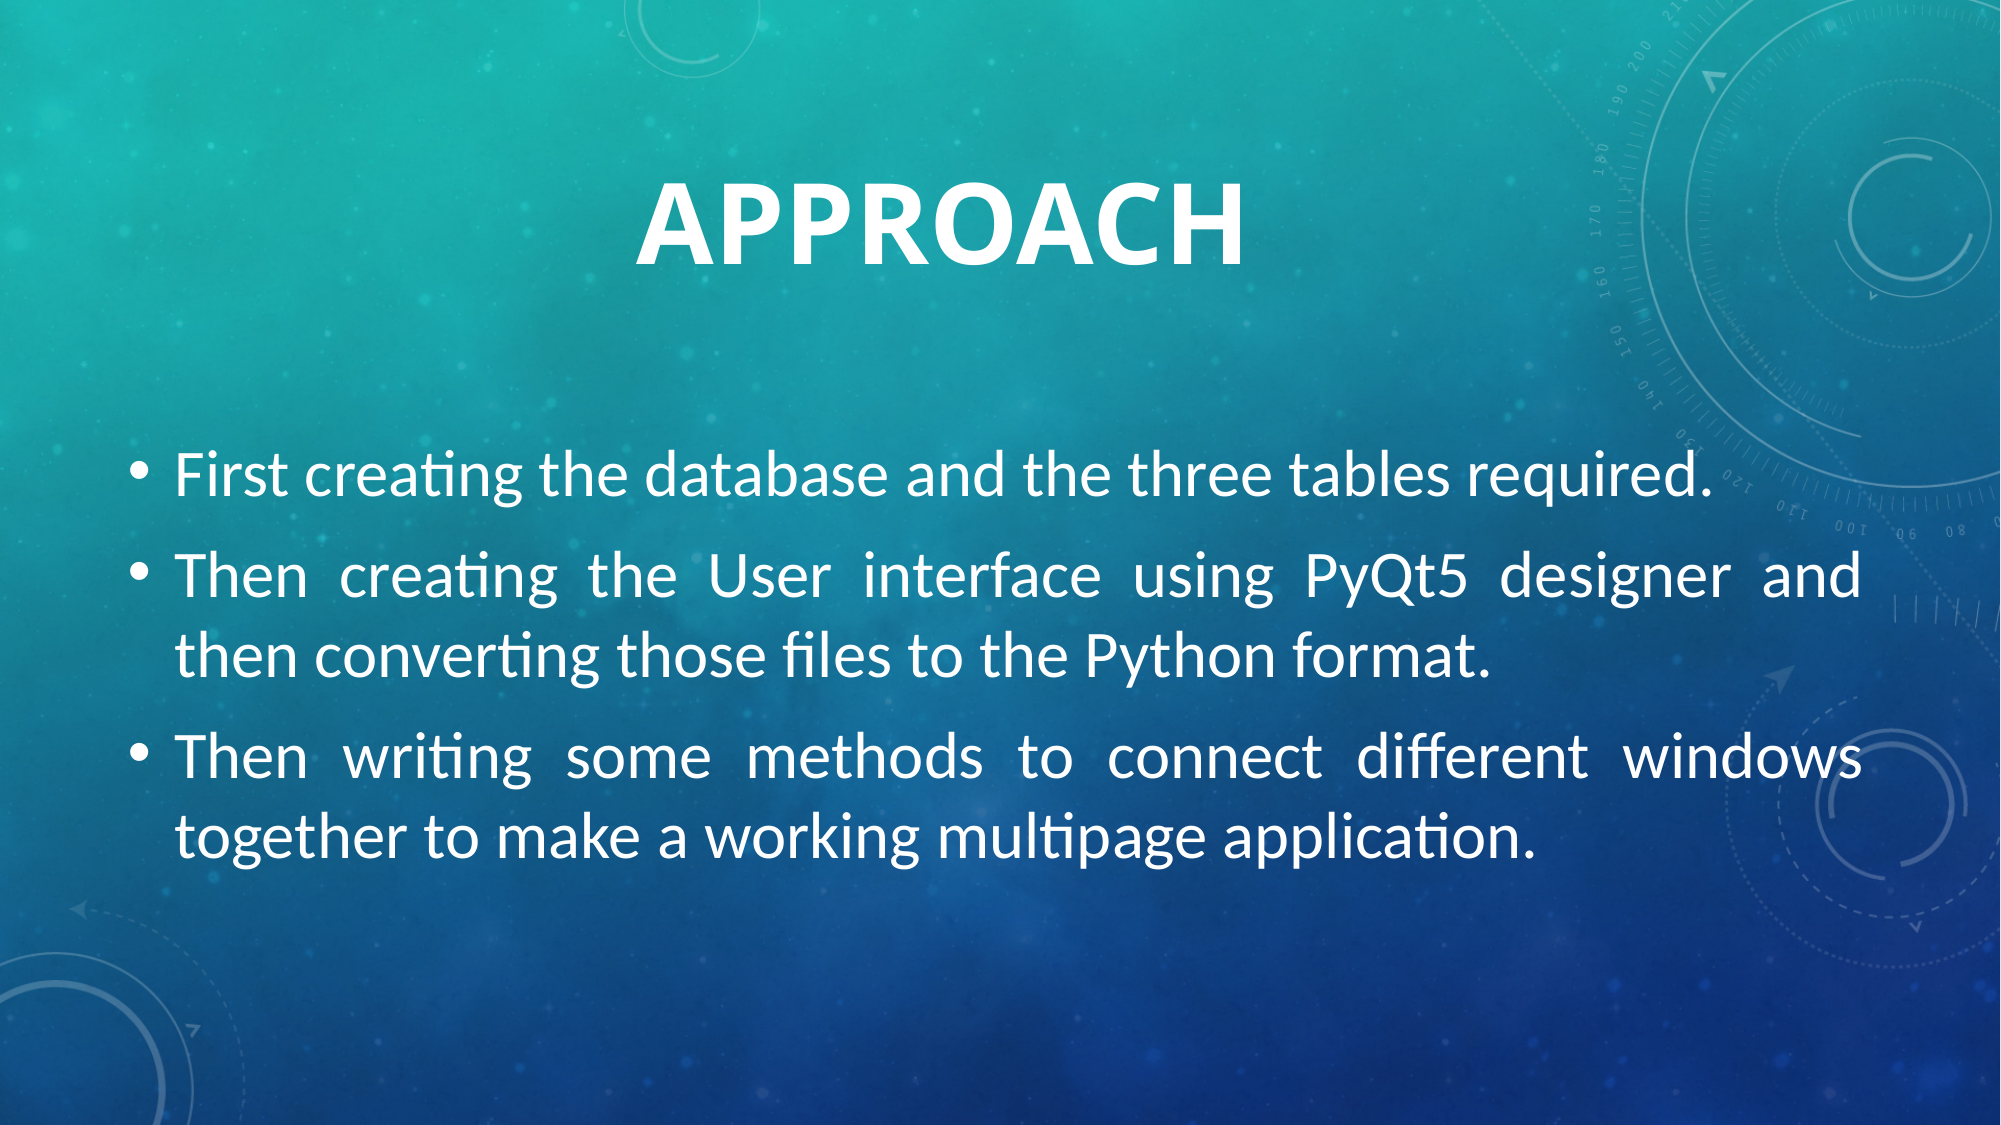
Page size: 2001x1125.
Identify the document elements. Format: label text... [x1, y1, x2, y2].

title Approach [112, 99, 1775, 339]
list First creating the database and the three tables required. Then creating the User interface using PyQt5 designer and then converting those files to the Python format. Then writing some methods to connect different windows together to make a working multipage application. [112, 351, 1880, 950]
picture [0, 0, 2001, 1125]
